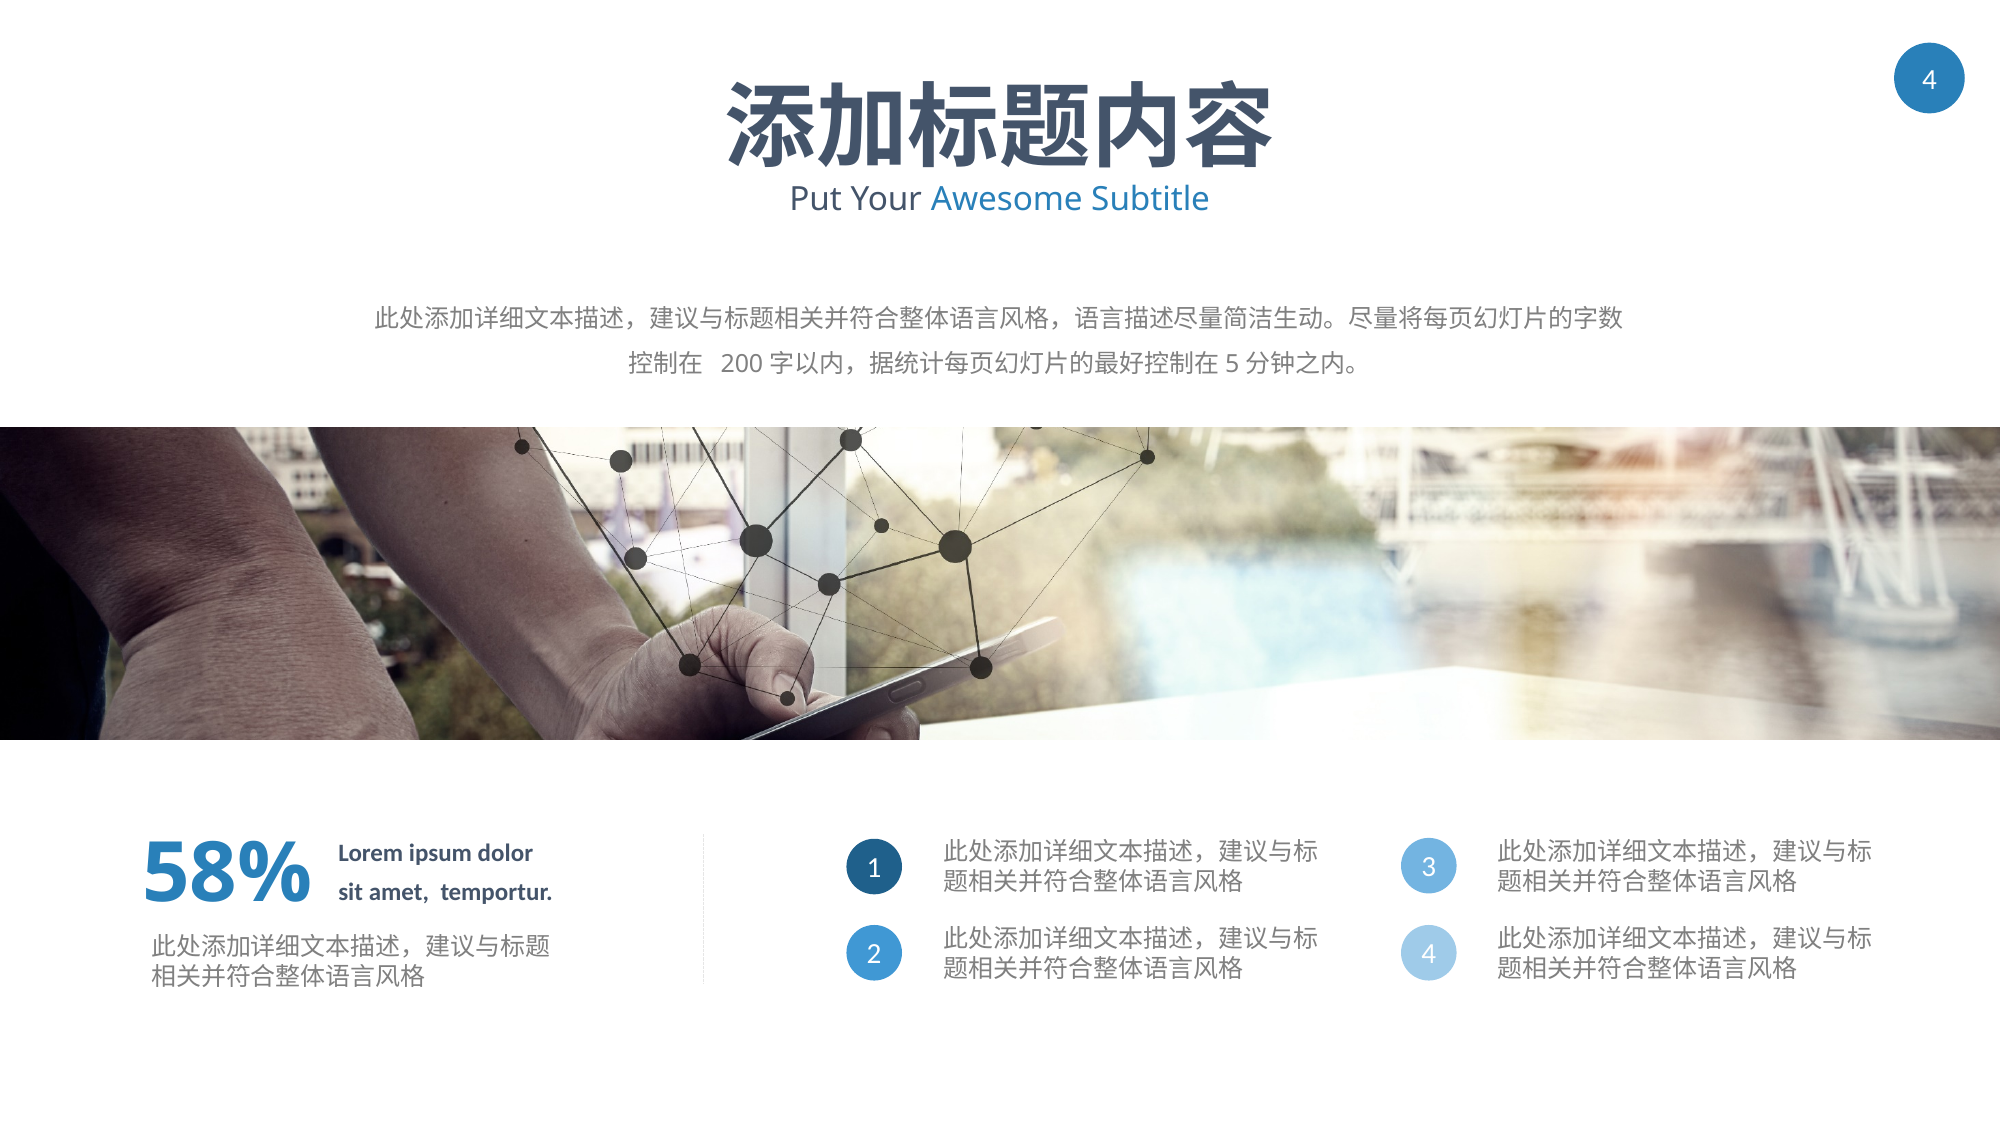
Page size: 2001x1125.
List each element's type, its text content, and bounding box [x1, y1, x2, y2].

text_box 此处添加详细文本描述，建议与标题相关并符合整体语言风格 [1483, 914, 1897, 990]
text_box 此处添加详细文本描述，建议与标题相关并符合整体语言风格 [136, 923, 574, 998]
text_box 添加标题内容 [709, 60, 1291, 185]
text_box 此处添加详细文本描述，建议与标题相关并符合整体语言风格，语言描述尽量简洁生动。尽量将每页幻灯片的字数控制在 200字以内，据统计每页幻灯片的最好控制在5分钟之内。 [350, 280, 1649, 385]
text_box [846, 924, 902, 981]
picture [0, 427, 2000, 740]
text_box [1400, 837, 1457, 894]
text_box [1400, 924, 1457, 981]
text_box Lorem ipsum dolor sit amet, temportur. [323, 820, 574, 913]
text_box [846, 838, 902, 895]
text_box 58% [127, 810, 327, 926]
text_box 此处添加详细文本描述，建议与标题相关并符合整体语言风格 [928, 914, 1343, 990]
text_box 此处添加详细文本描述，建议与标题相关并符合整体语言风格 [928, 827, 1343, 903]
text_box 此处添加详细文本描述，建议与标题相关并符合整体语言风格 [1483, 827, 1897, 903]
text_box Put Your Awesome Subtitle [774, 169, 1226, 225]
